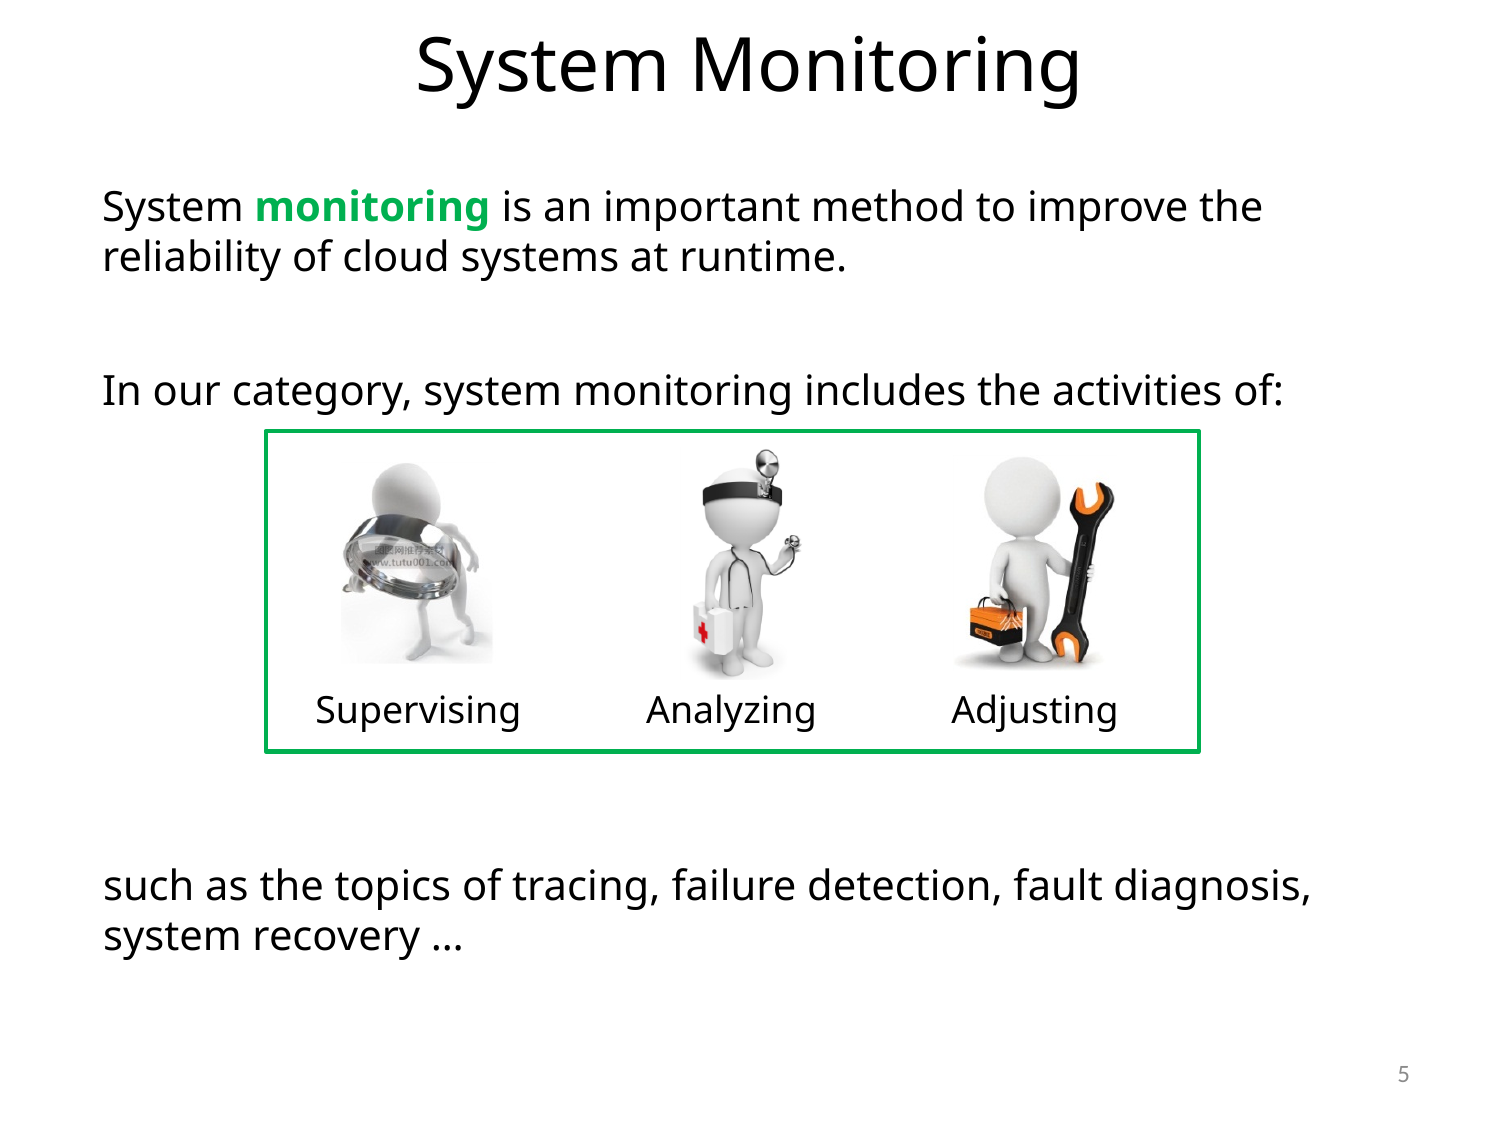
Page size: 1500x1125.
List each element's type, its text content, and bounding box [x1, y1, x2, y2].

text_box System monitoring is an important method to improve the reliability of cloud systems at runtime. [87, 172, 1376, 288]
text_box In our category, system monitoring includes the activities of: [87, 356, 1376, 421]
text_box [265, 430, 1200, 752]
text_box such as the topics of tracing, failure detection, fault diagnosis, system recovery … [88, 851, 1376, 966]
slide_number 5 [1074, 1042, 1425, 1103]
title System Monitoring [0, 0, 1500, 114]
